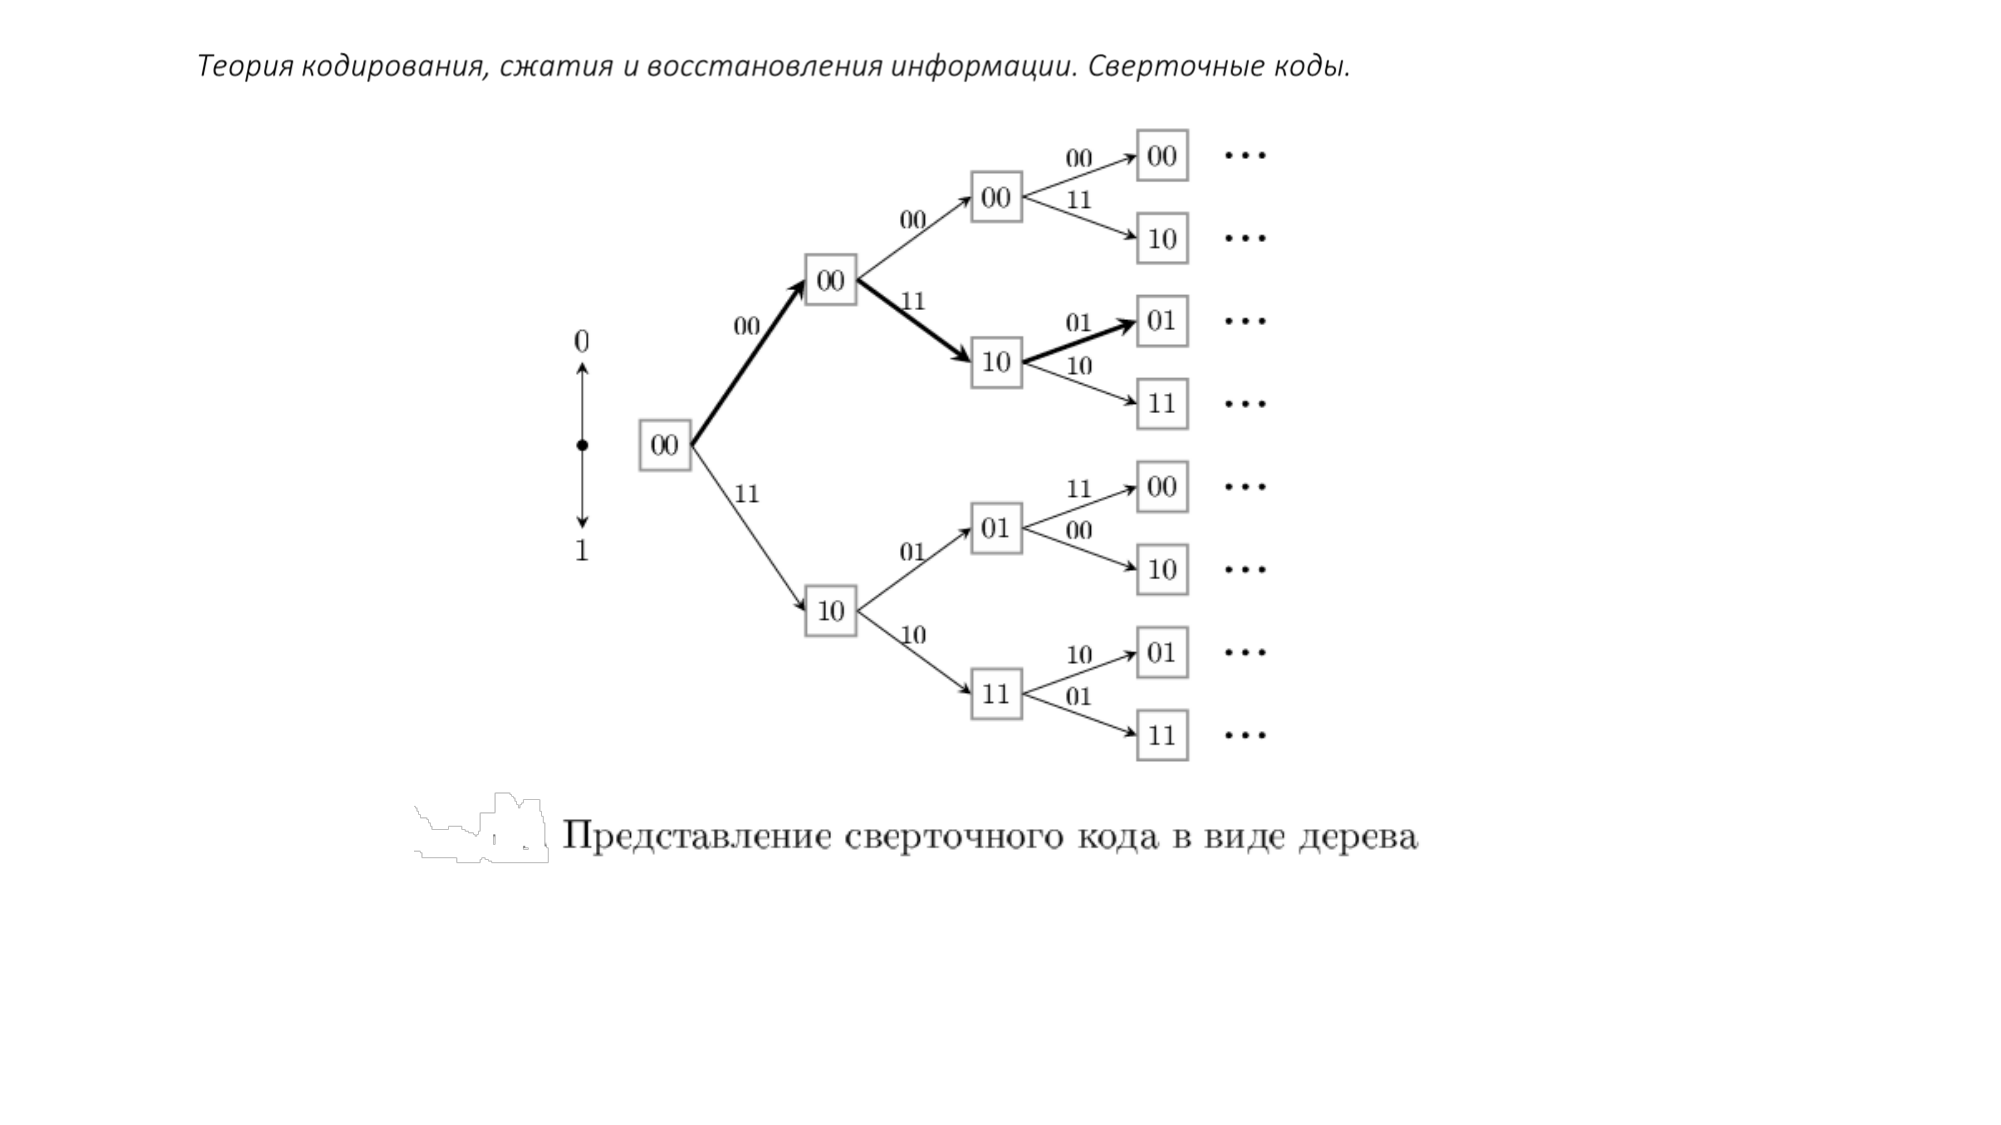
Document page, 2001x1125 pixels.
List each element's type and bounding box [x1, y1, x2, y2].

picture [176, 34, 1482, 888]
